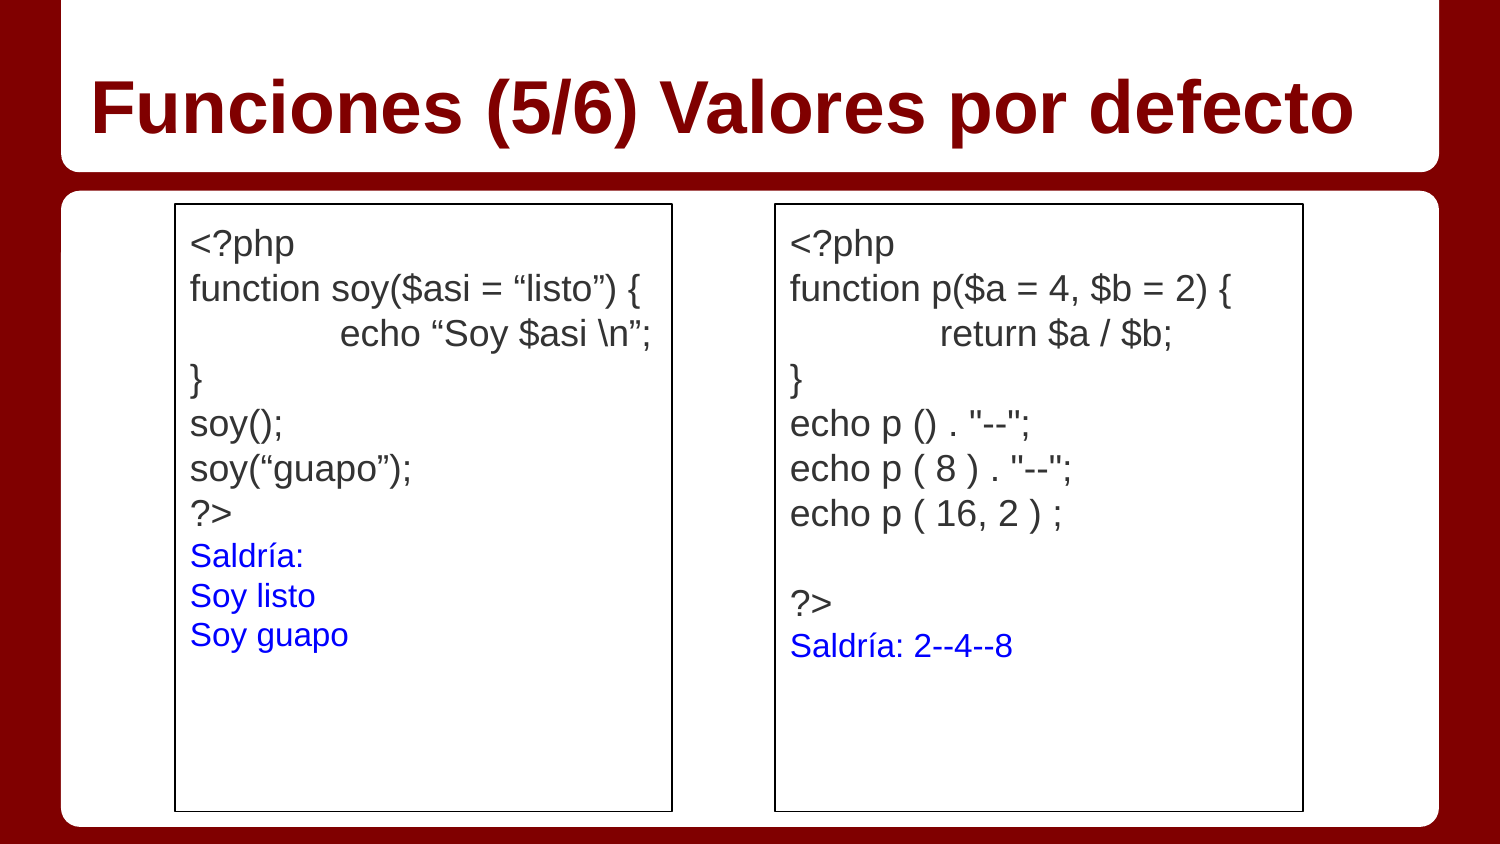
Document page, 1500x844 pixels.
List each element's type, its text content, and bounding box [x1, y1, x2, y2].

title Funciones (5/6) Valores por defecto [75, 22, 1425, 164]
list <?php function p($a = 4, $b = 2) { return $a / $b; } echo p () . "--"; echo p ( 8 ) . "--"; echo p ( 16, 2 ) ; ?> Saldría: 2--4--8 [774, 203, 1303, 812]
list <?php function soy($asi = “listo”) { echo “Soy $asi \n”; } soy(); soy(“guapo”); ?> Saldría: Soy listo Soy guapo [174, 203, 673, 812]
